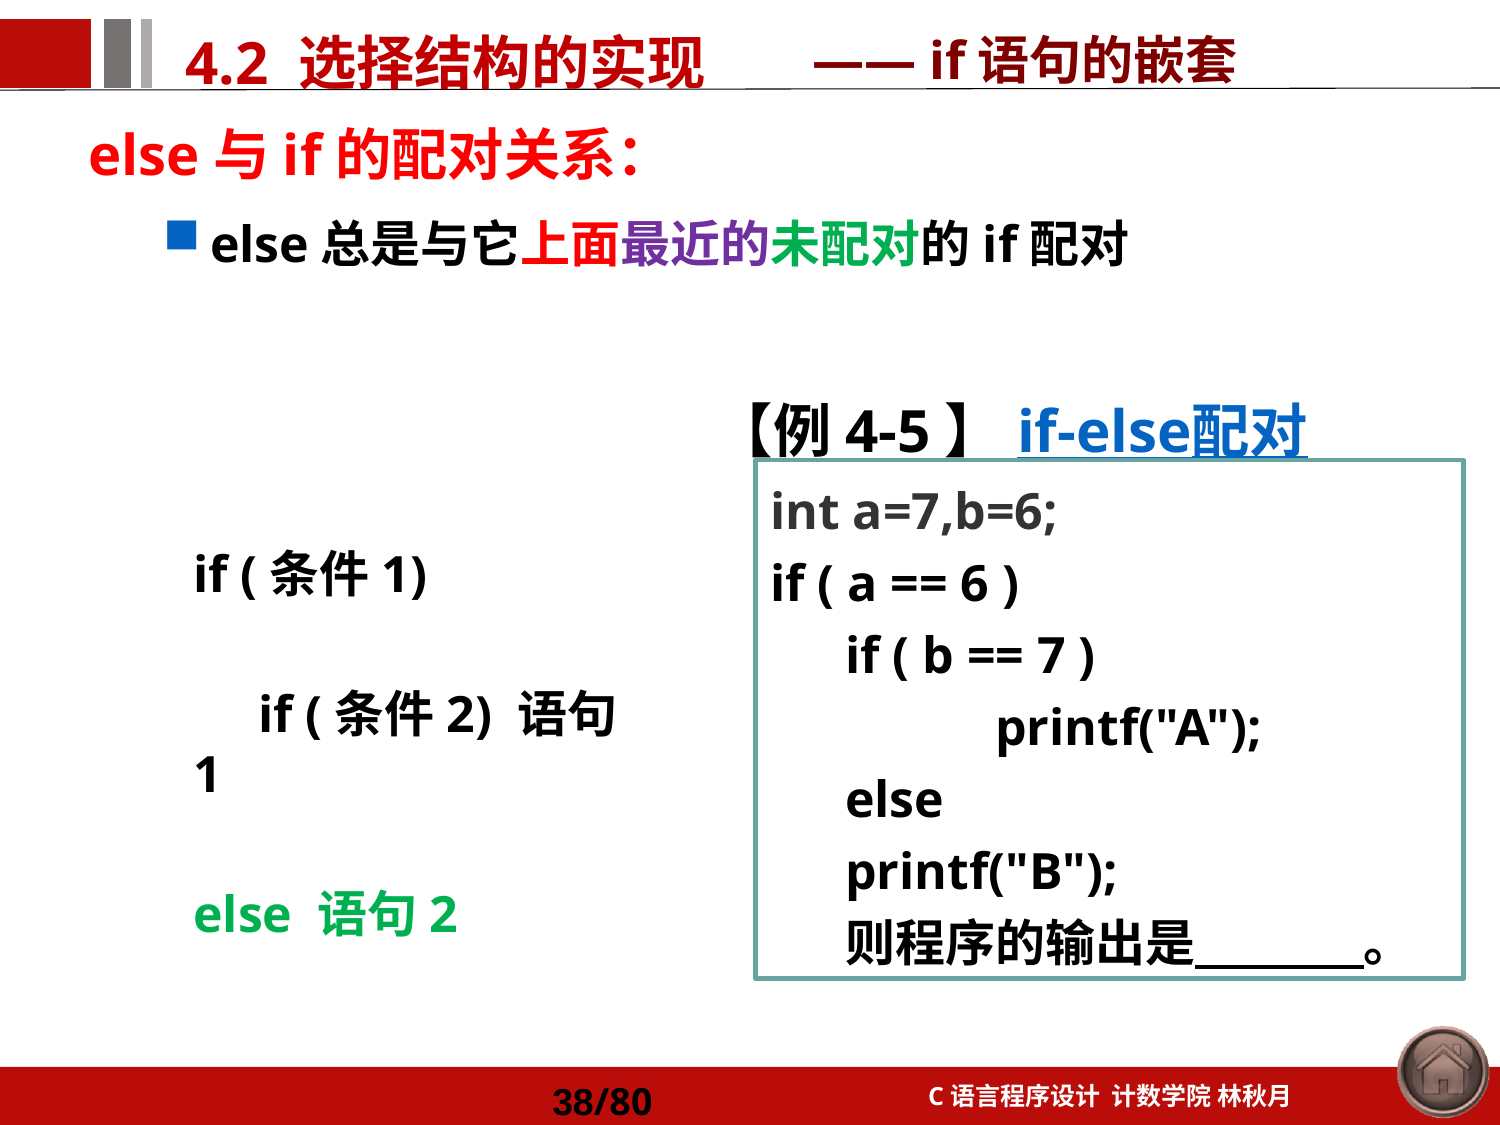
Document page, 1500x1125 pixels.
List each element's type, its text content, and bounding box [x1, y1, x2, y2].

text_box else与if的配对关系： else总是与它上面最近的未配对的if配对 [76, 113, 1454, 372]
text_box —— if语句的嵌套 [797, 20, 1400, 98]
text_box 【例4-5】if-else配对 [700, 386, 1324, 486]
text_box if (条件1) if (条件2) 语句1 else 语句2 [103, 535, 668, 950]
text_box int a=7,b=6; if ( a == 6 ) if ( b == 7 ) printf("A"); else printf("B"); 则程序的输出是 。 [755, 460, 1464, 979]
